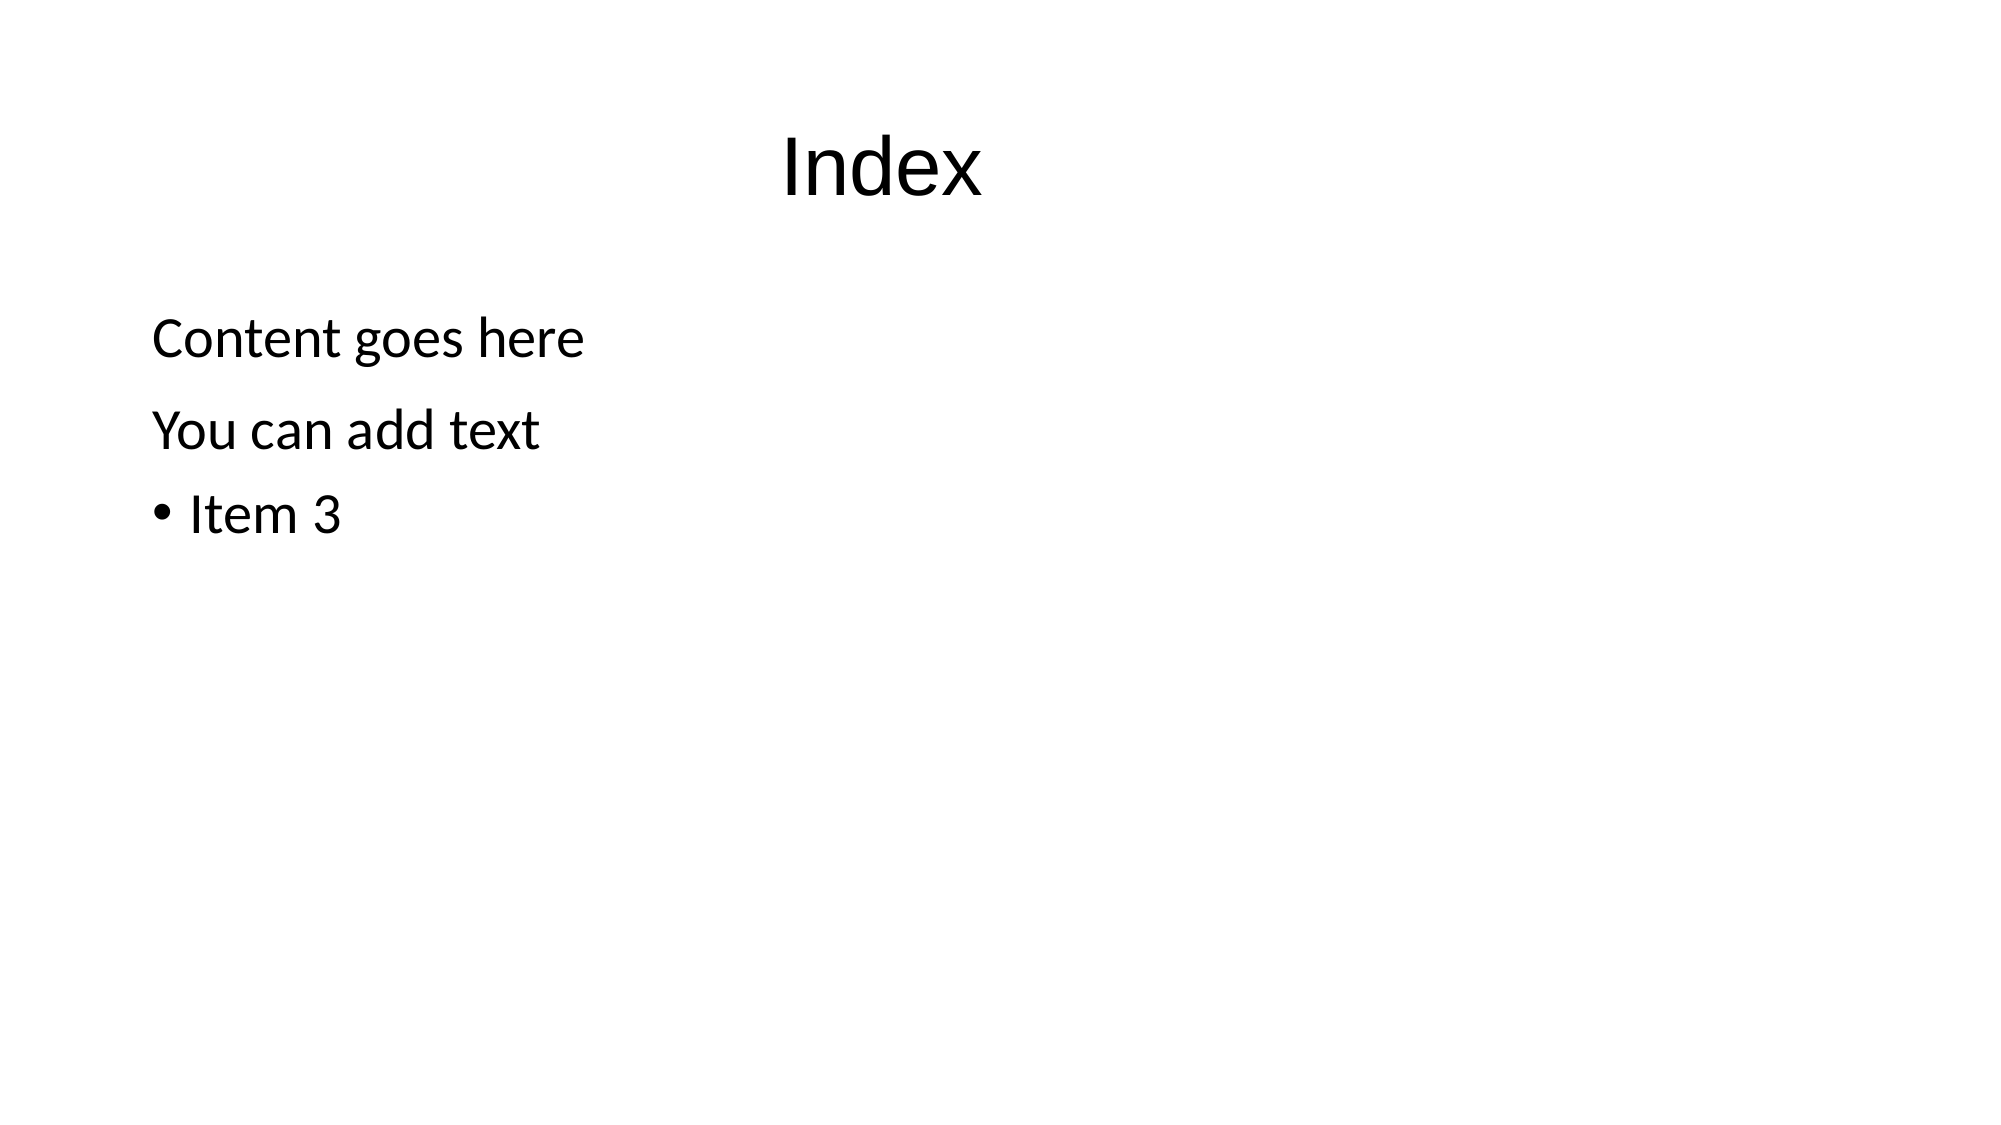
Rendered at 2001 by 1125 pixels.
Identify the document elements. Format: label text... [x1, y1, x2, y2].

title Index [137, 59, 1863, 278]
list Content goes here You can add text Item 3 [137, 299, 1863, 1014]
